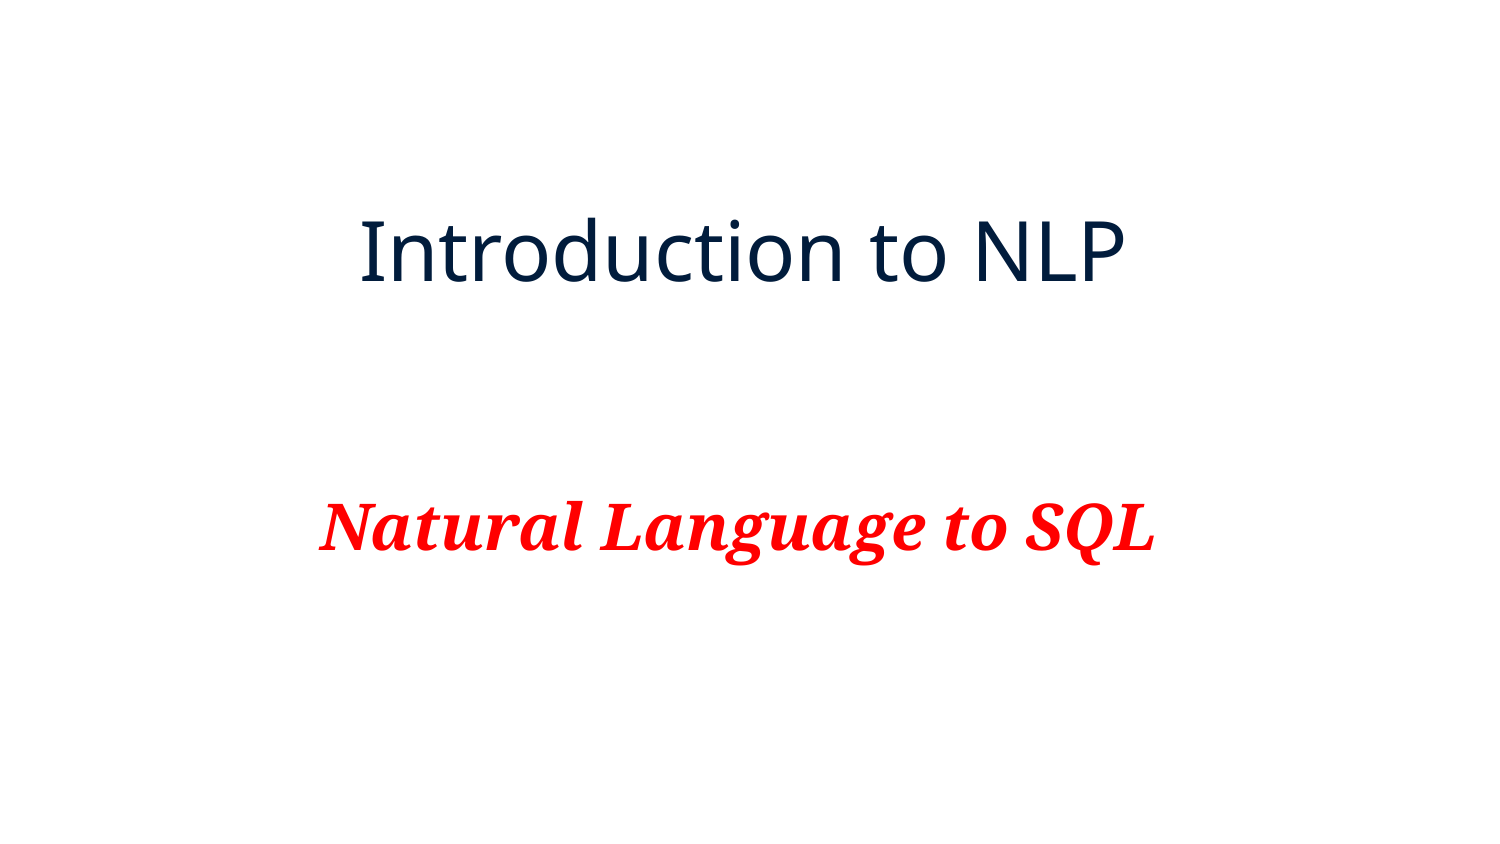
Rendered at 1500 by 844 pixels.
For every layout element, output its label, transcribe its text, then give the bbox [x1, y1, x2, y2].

title Introduction to NLP [43, 190, 1445, 443]
subtitle Natural Language to SQL [120, 478, 1357, 694]
